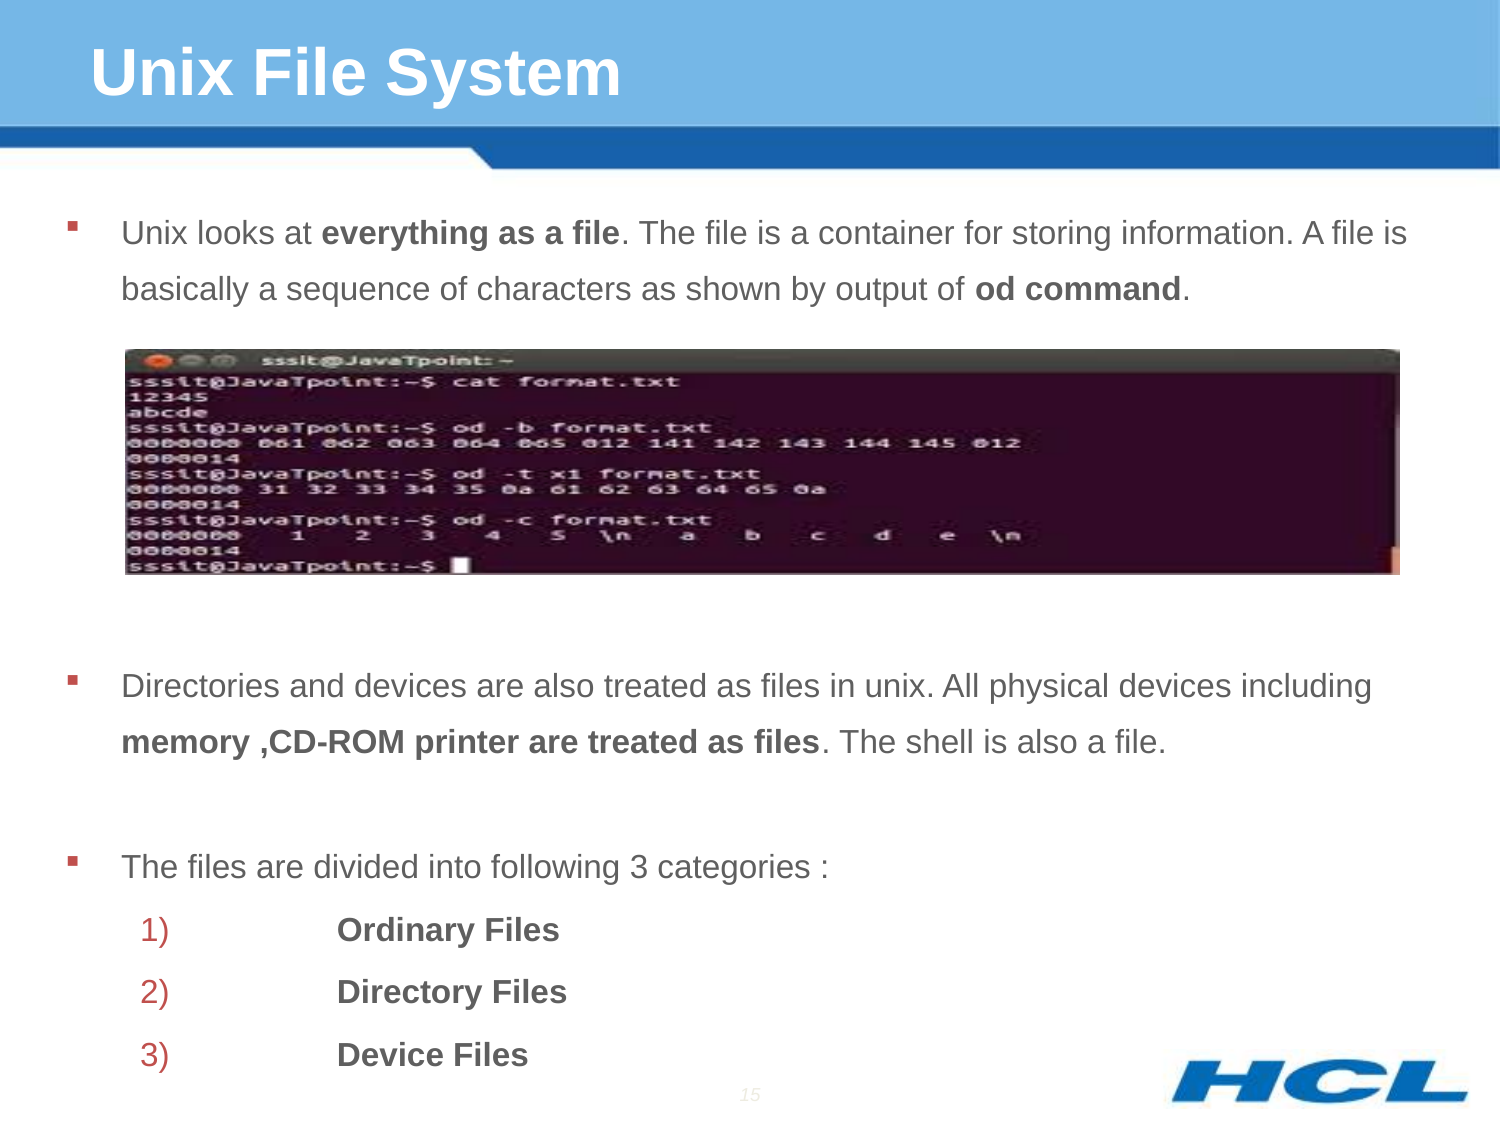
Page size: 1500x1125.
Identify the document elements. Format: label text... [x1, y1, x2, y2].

picture [1140, 1049, 1500, 1109]
picture [124, 349, 1401, 576]
picture [0, 0, 1500, 188]
list Unix looks at everything as a file. The file is a container for storing information. A file is basically a sequence of characters as shown by output of od command. Directories and devices are also treated as files in unix. All physical devices including memory ,CD-ROM printer are treated as files. The shell is also a file. The files are divided into following 3 categories : Ordinary Files Directory Files Device Files [49, 187, 1451, 1051]
title Unix File System [74, 0, 1426, 138]
slide_number 15 [574, 1074, 926, 1115]
